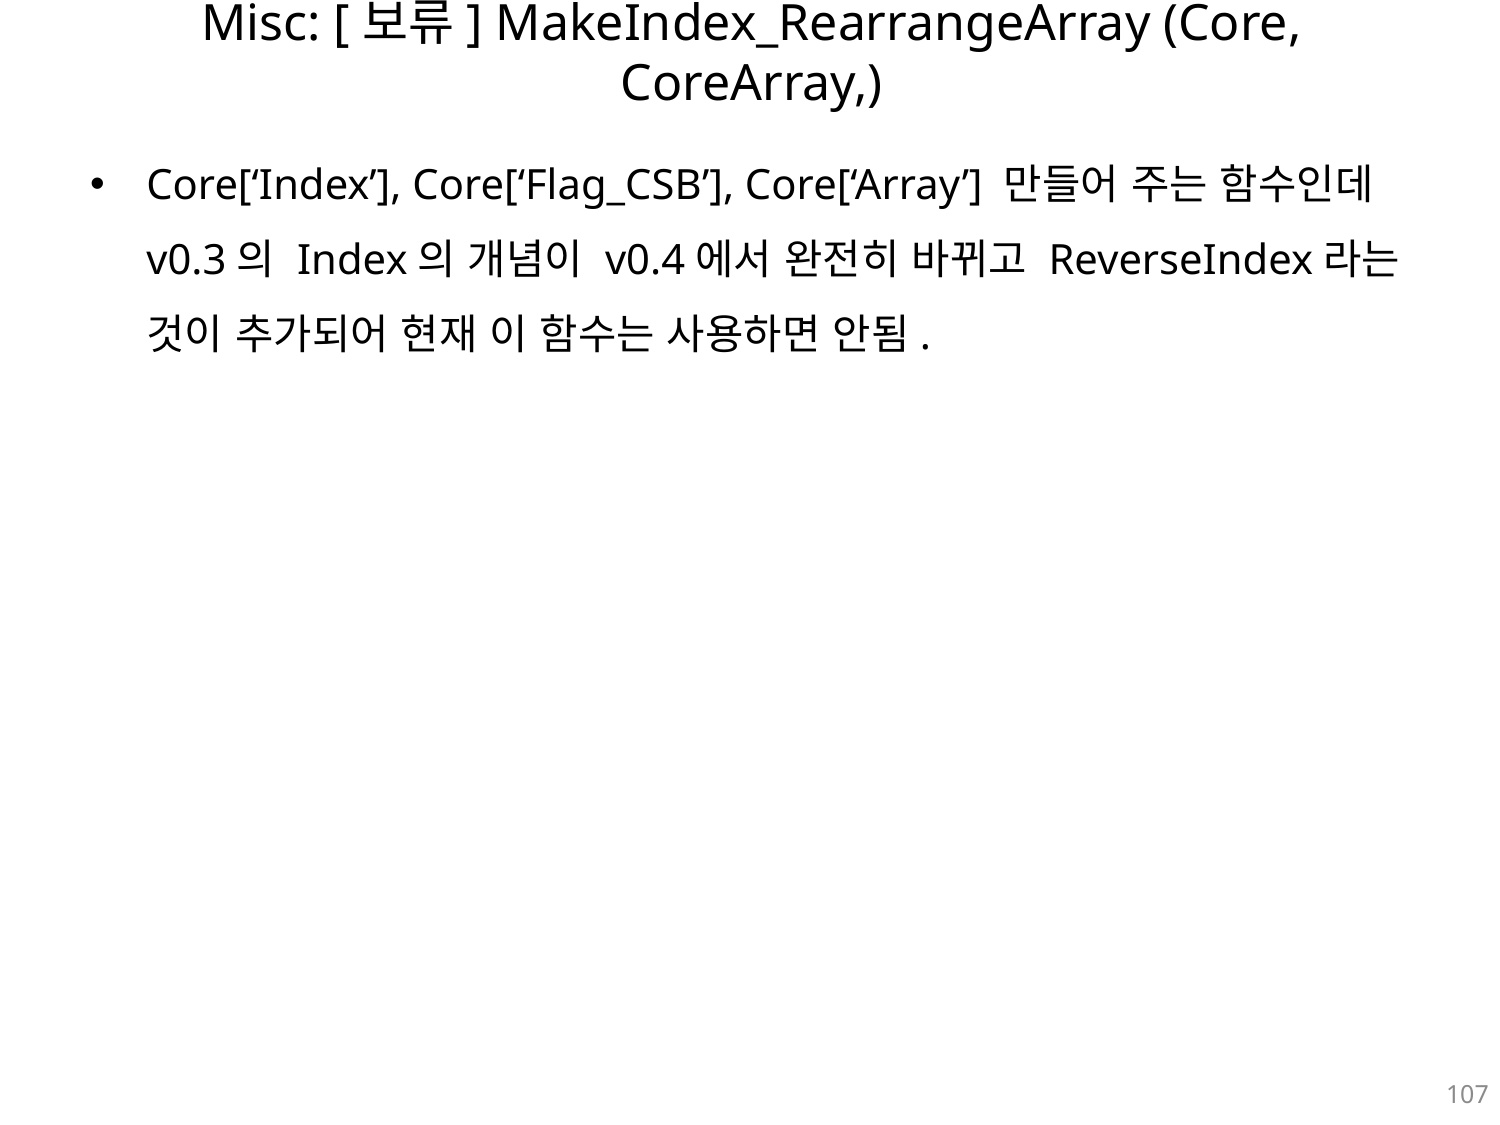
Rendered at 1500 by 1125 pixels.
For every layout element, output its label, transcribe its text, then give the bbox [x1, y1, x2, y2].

slide_number 107 [1153, 1065, 1500, 1125]
list Core[‘Index’], Core[‘Flag_CSB’], Core[‘Array’] 만들어 주는 함수인데 v0.3의 Index의 개념이 v0.4에서 완전히 바뀌고 ReverseIndex라는 것이 추가되어 현재 이 함수는 사용하면 안됨. [75, 125, 1425, 1005]
title Misc: [보류] MakeIndex_RearrangeArray (Core, CoreArray,) [76, 0, 1427, 102]
